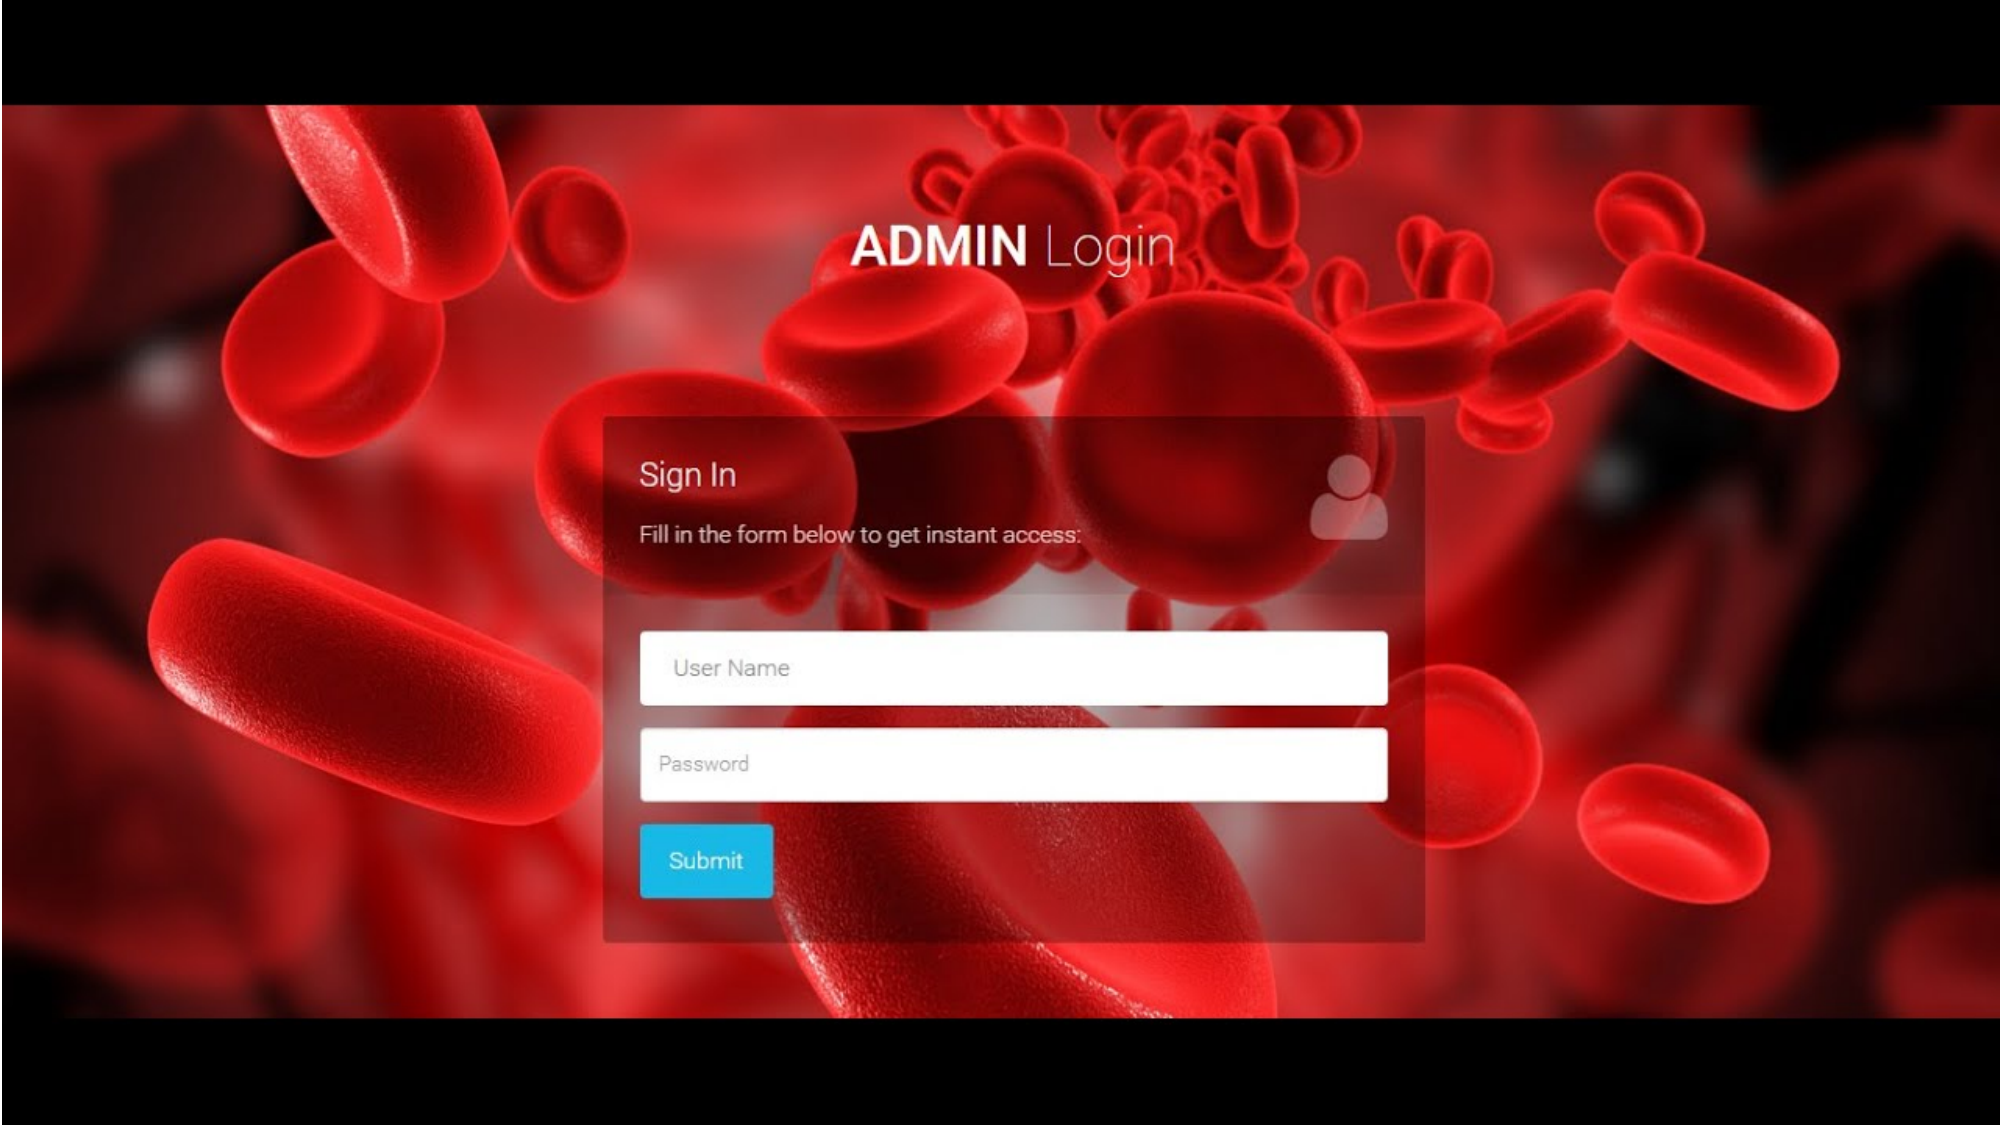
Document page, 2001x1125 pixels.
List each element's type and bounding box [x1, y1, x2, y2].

list [2, 0, 2000, 1125]
